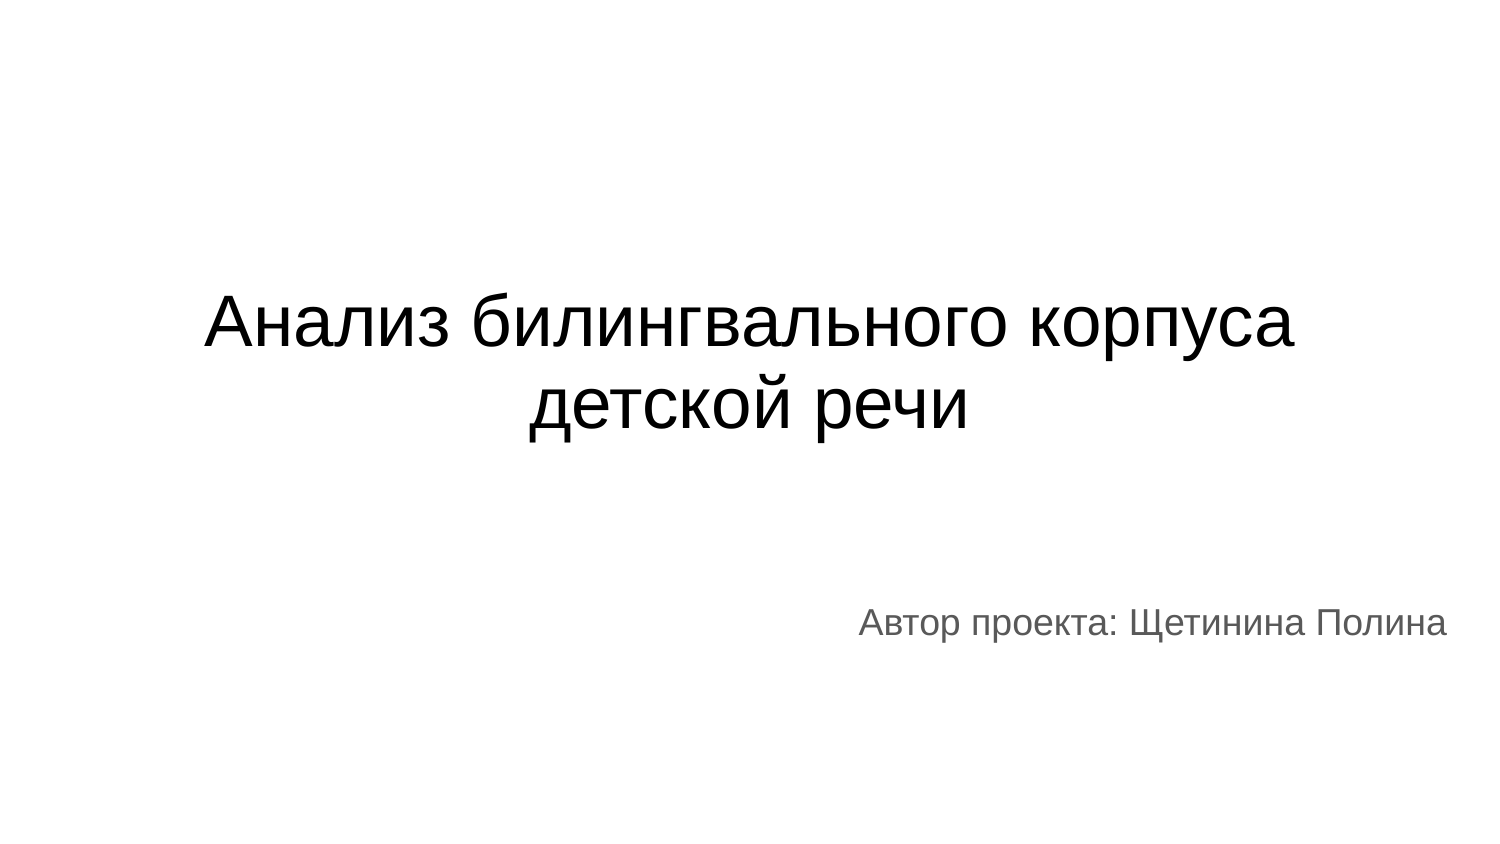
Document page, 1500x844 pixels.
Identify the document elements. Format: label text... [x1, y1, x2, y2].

title Анализ билингвального корпуса детской речи [51, 122, 1449, 459]
subtitle Автор проекта: Щетинина Полина [64, 585, 1463, 716]
